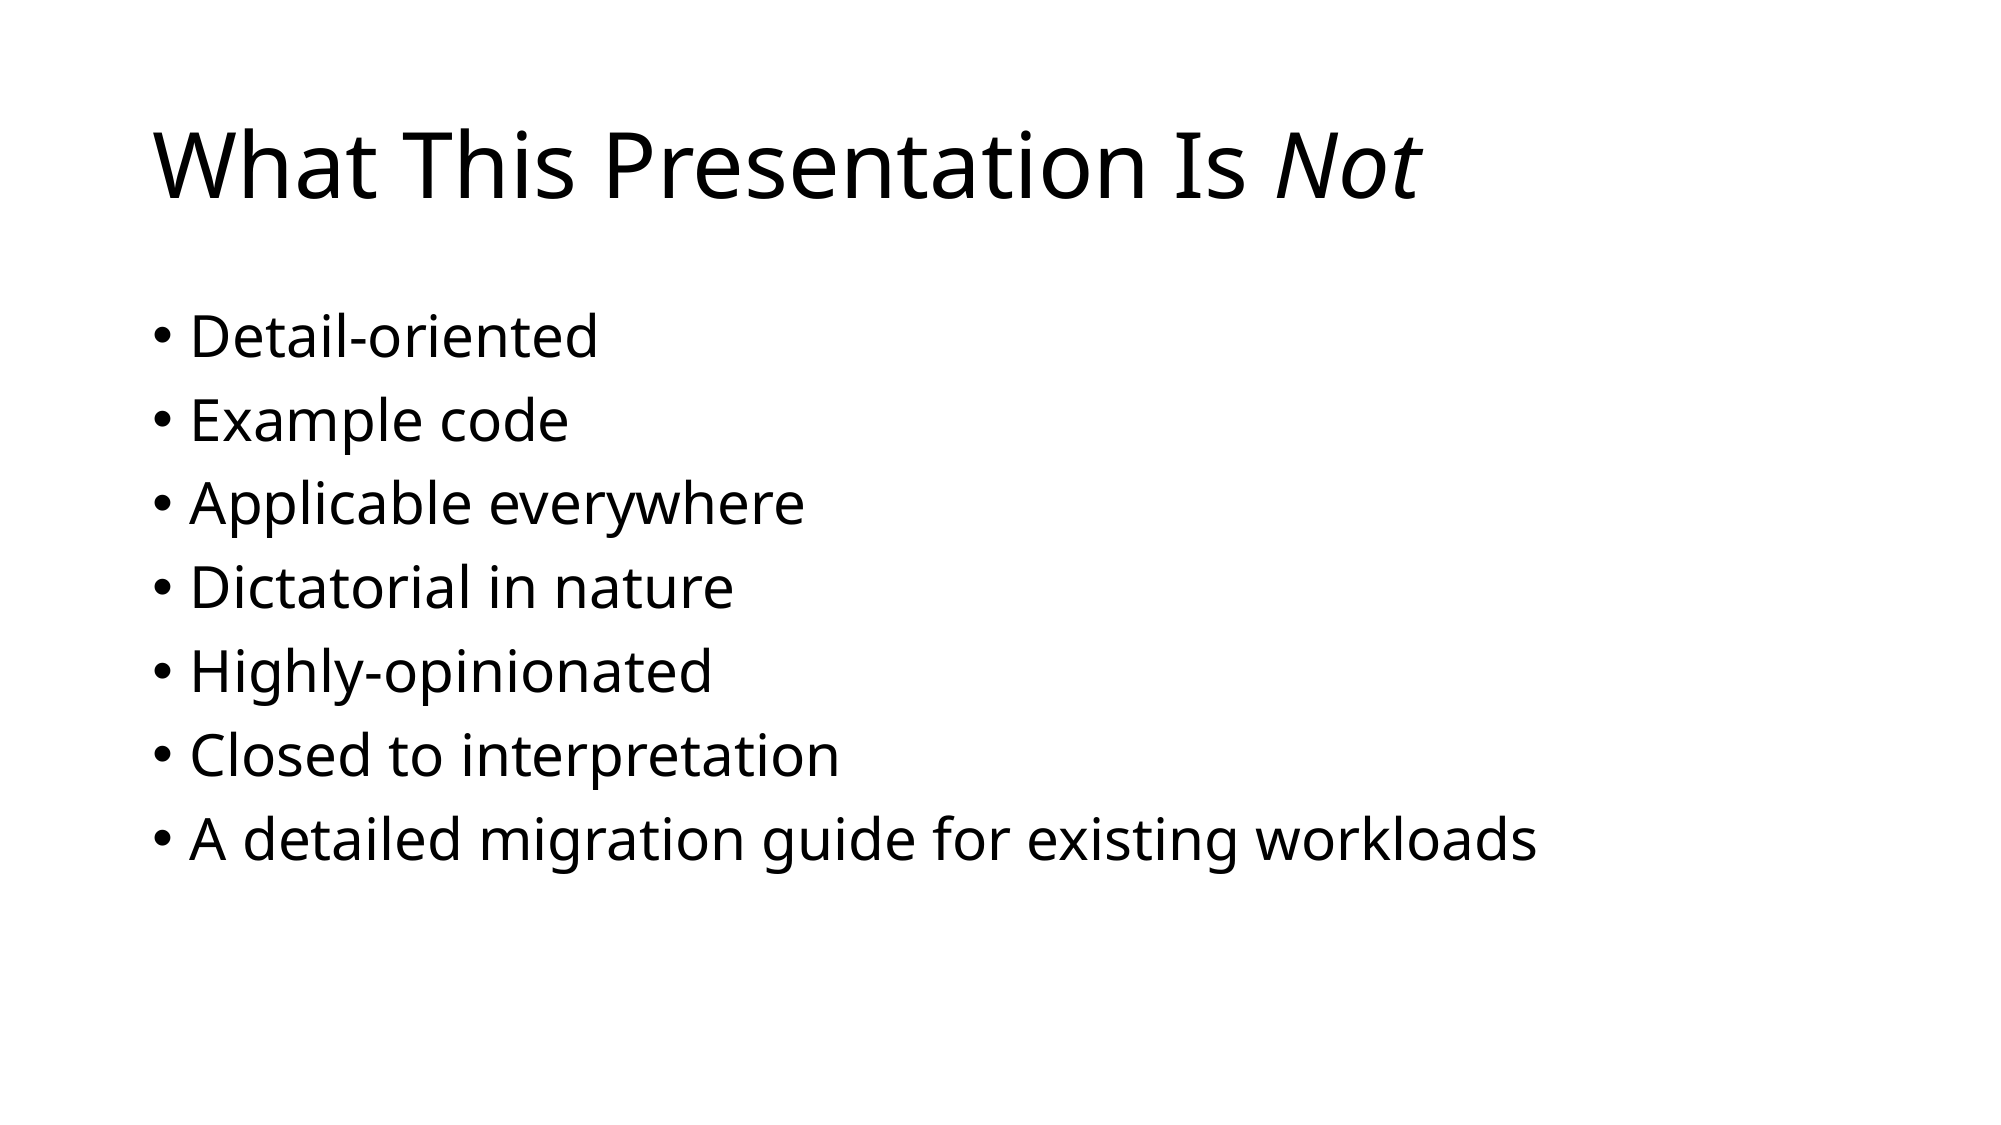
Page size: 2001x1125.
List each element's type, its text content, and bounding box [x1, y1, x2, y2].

title What This Presentation Is Not [137, 59, 1863, 278]
list Detail-oriented Example code Applicable everywhere Dictatorial in nature Highly-opinionated Closed to interpretation A detailed migration guide for existing workloads [137, 299, 1863, 1014]
